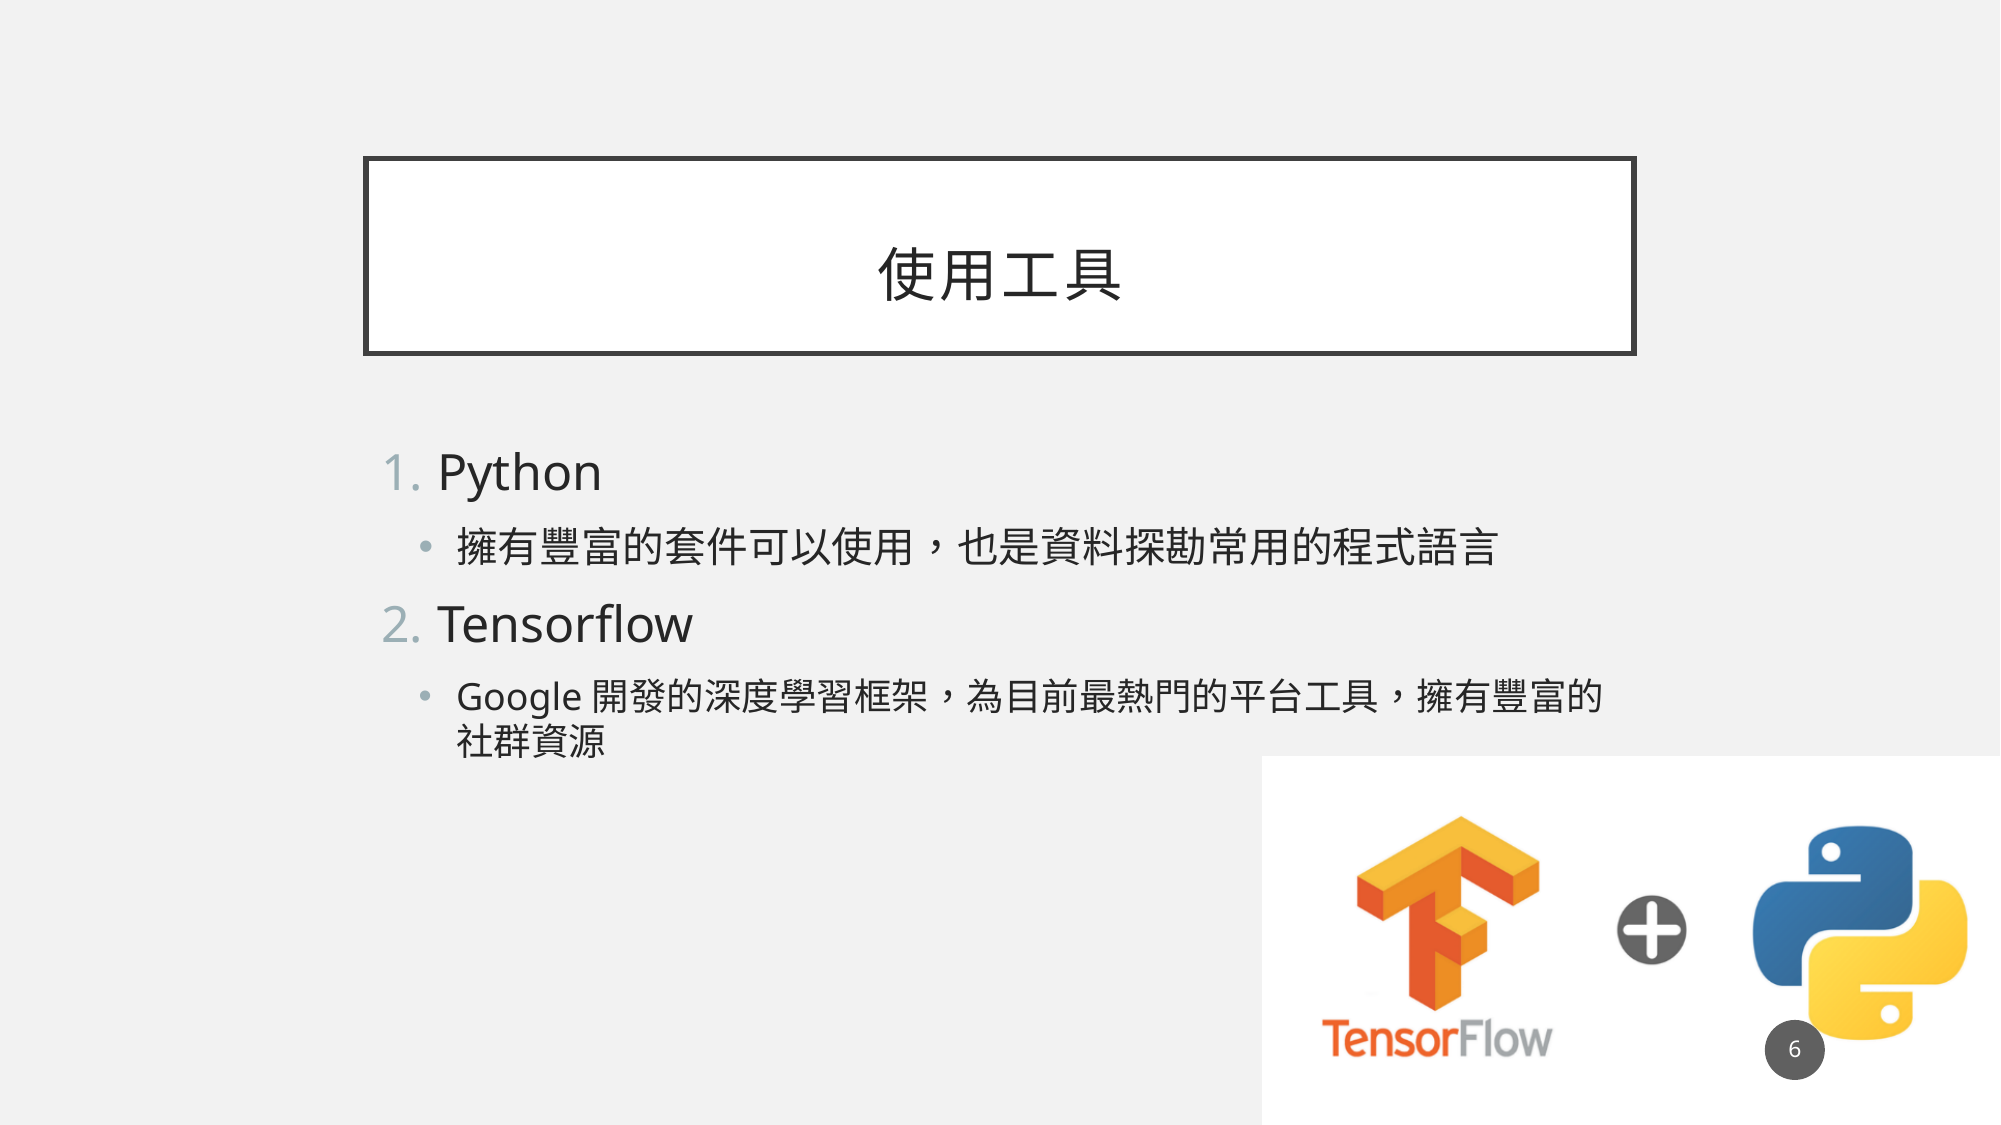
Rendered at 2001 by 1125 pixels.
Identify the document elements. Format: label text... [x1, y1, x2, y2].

list Python 擁有豐富的套件可以使用，也是資料探勘常用的程式語言 Tensorflow Google開發的深度學習框架，為目前最熱門的平台工具，擁有豐富的社群資源 [366, 432, 1634, 942]
title 使用工具 [363, 156, 1637, 356]
picture [1262, 756, 2000, 1125]
